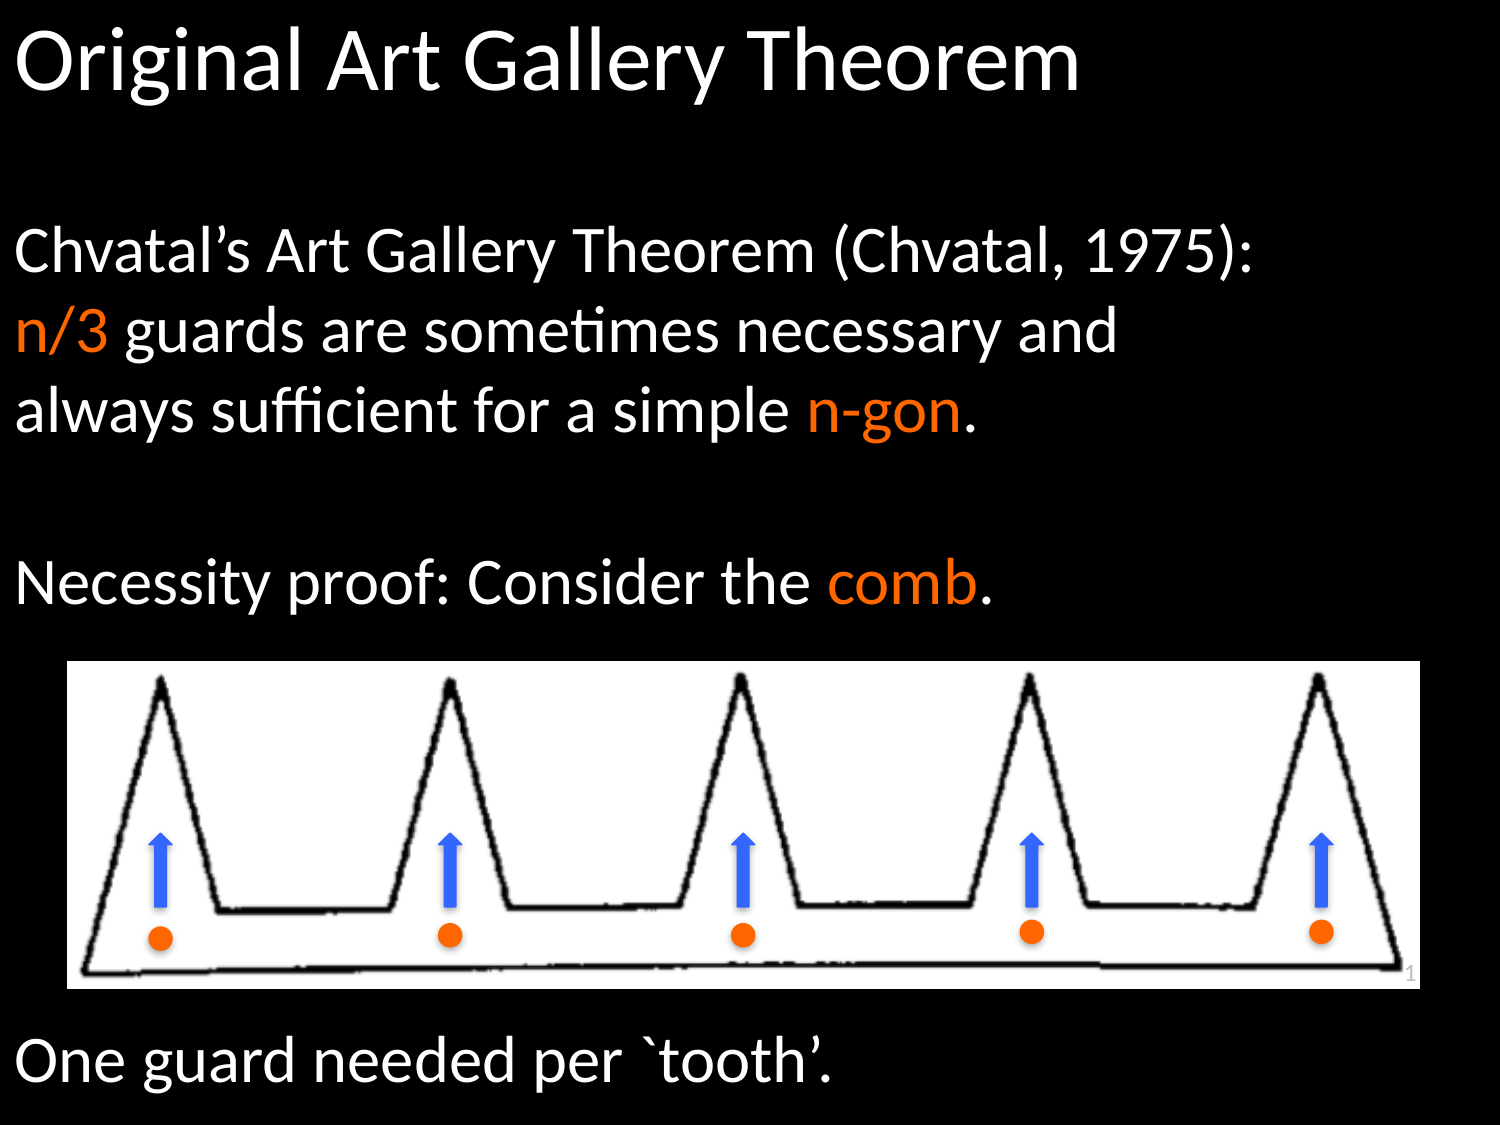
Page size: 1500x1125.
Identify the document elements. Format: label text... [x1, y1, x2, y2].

text_box One guard needed per `tooth’. [0, 1008, 1397, 1104]
text_box Original Art Gallery Theorem [0, 0, 1397, 117]
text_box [67, 660, 1445, 995]
text_box Chvatal’s Art Gallery Theorem (Chvatal, 1975): n/3 guards are sometimes necessary and always sufficient for a simple n-gon. [0, 198, 1310, 453]
text_box Necessity proof: Consider the comb. [0, 530, 1397, 625]
